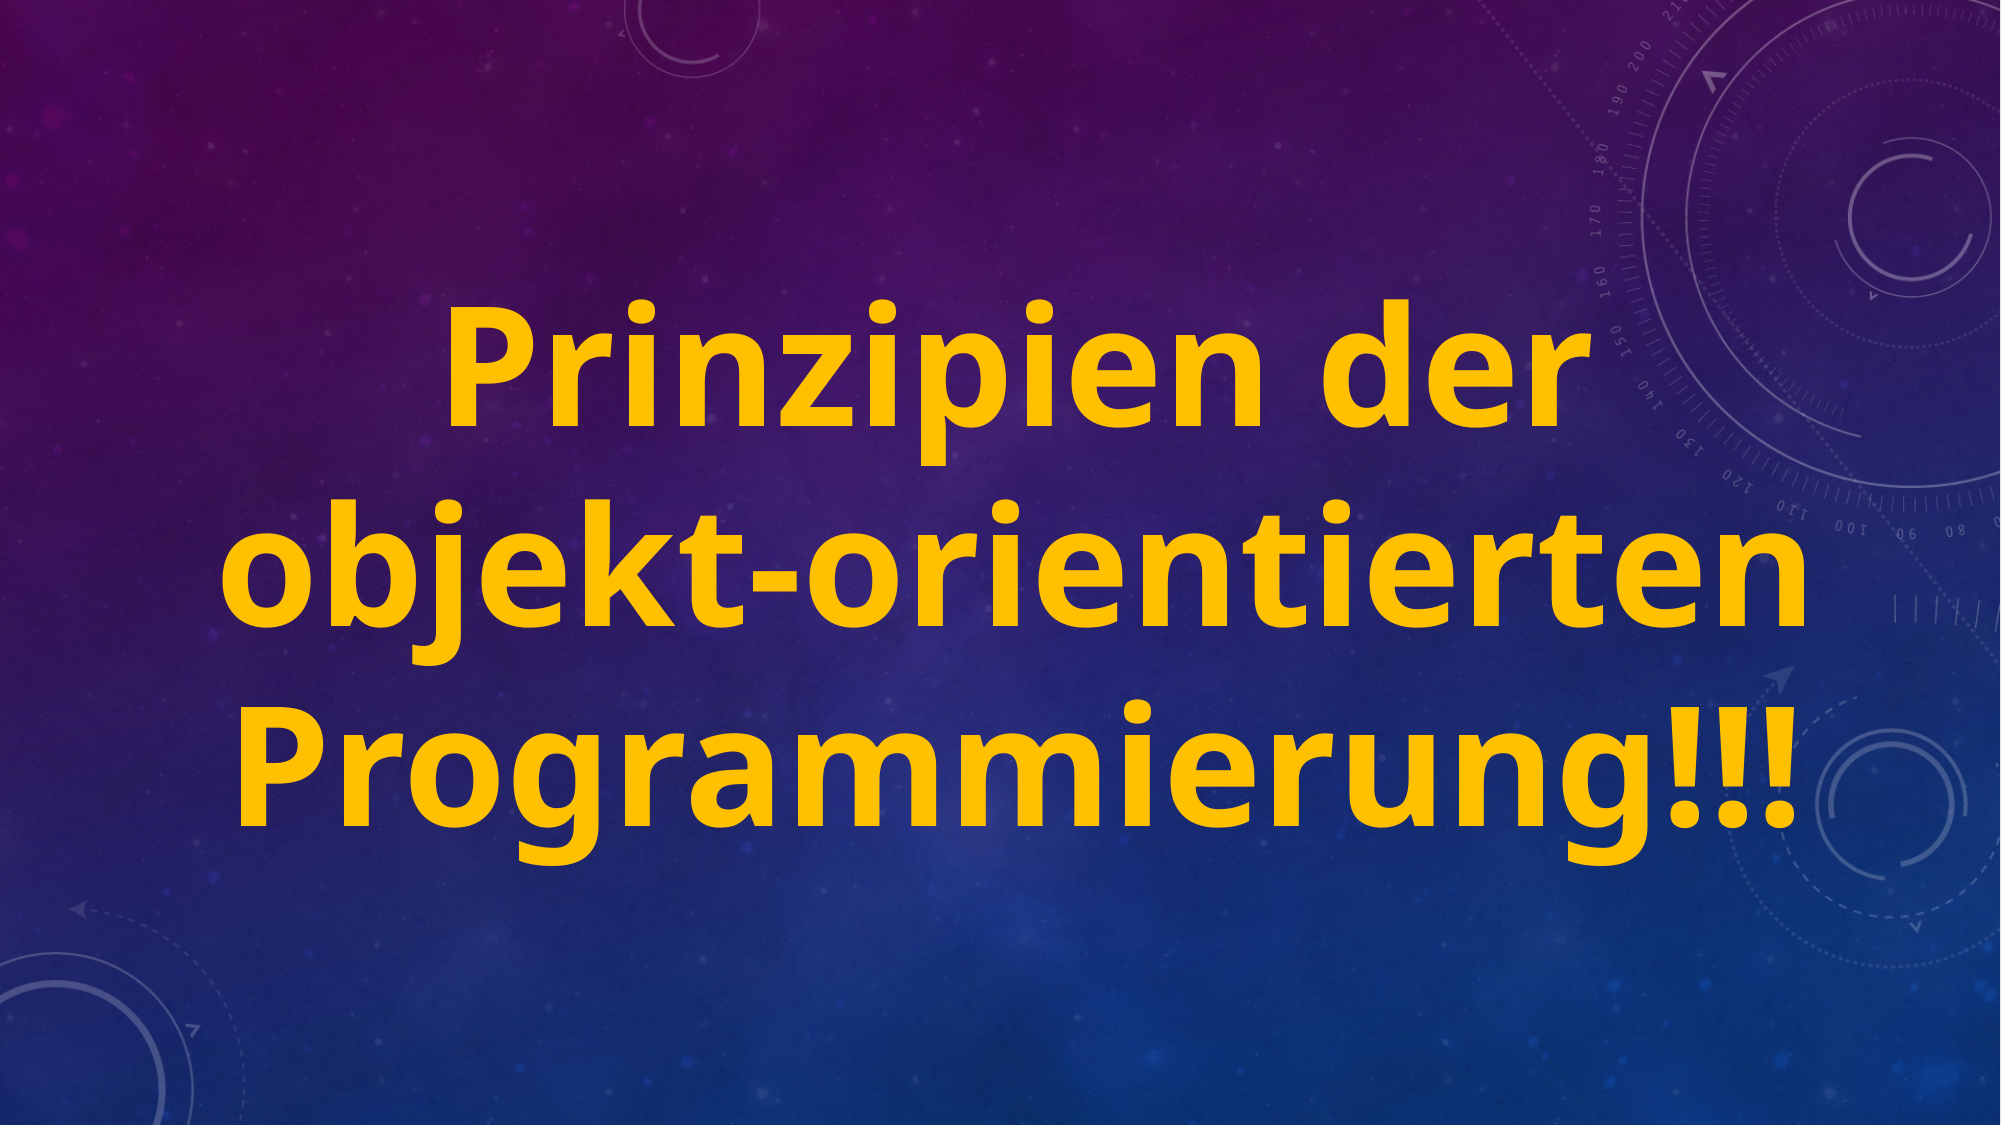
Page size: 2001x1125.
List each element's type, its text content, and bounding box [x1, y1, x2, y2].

picture [0, 0, 2001, 1125]
text_box Prinzipien der objekt-orientierten Programmierung!!! [199, 251, 1833, 867]
